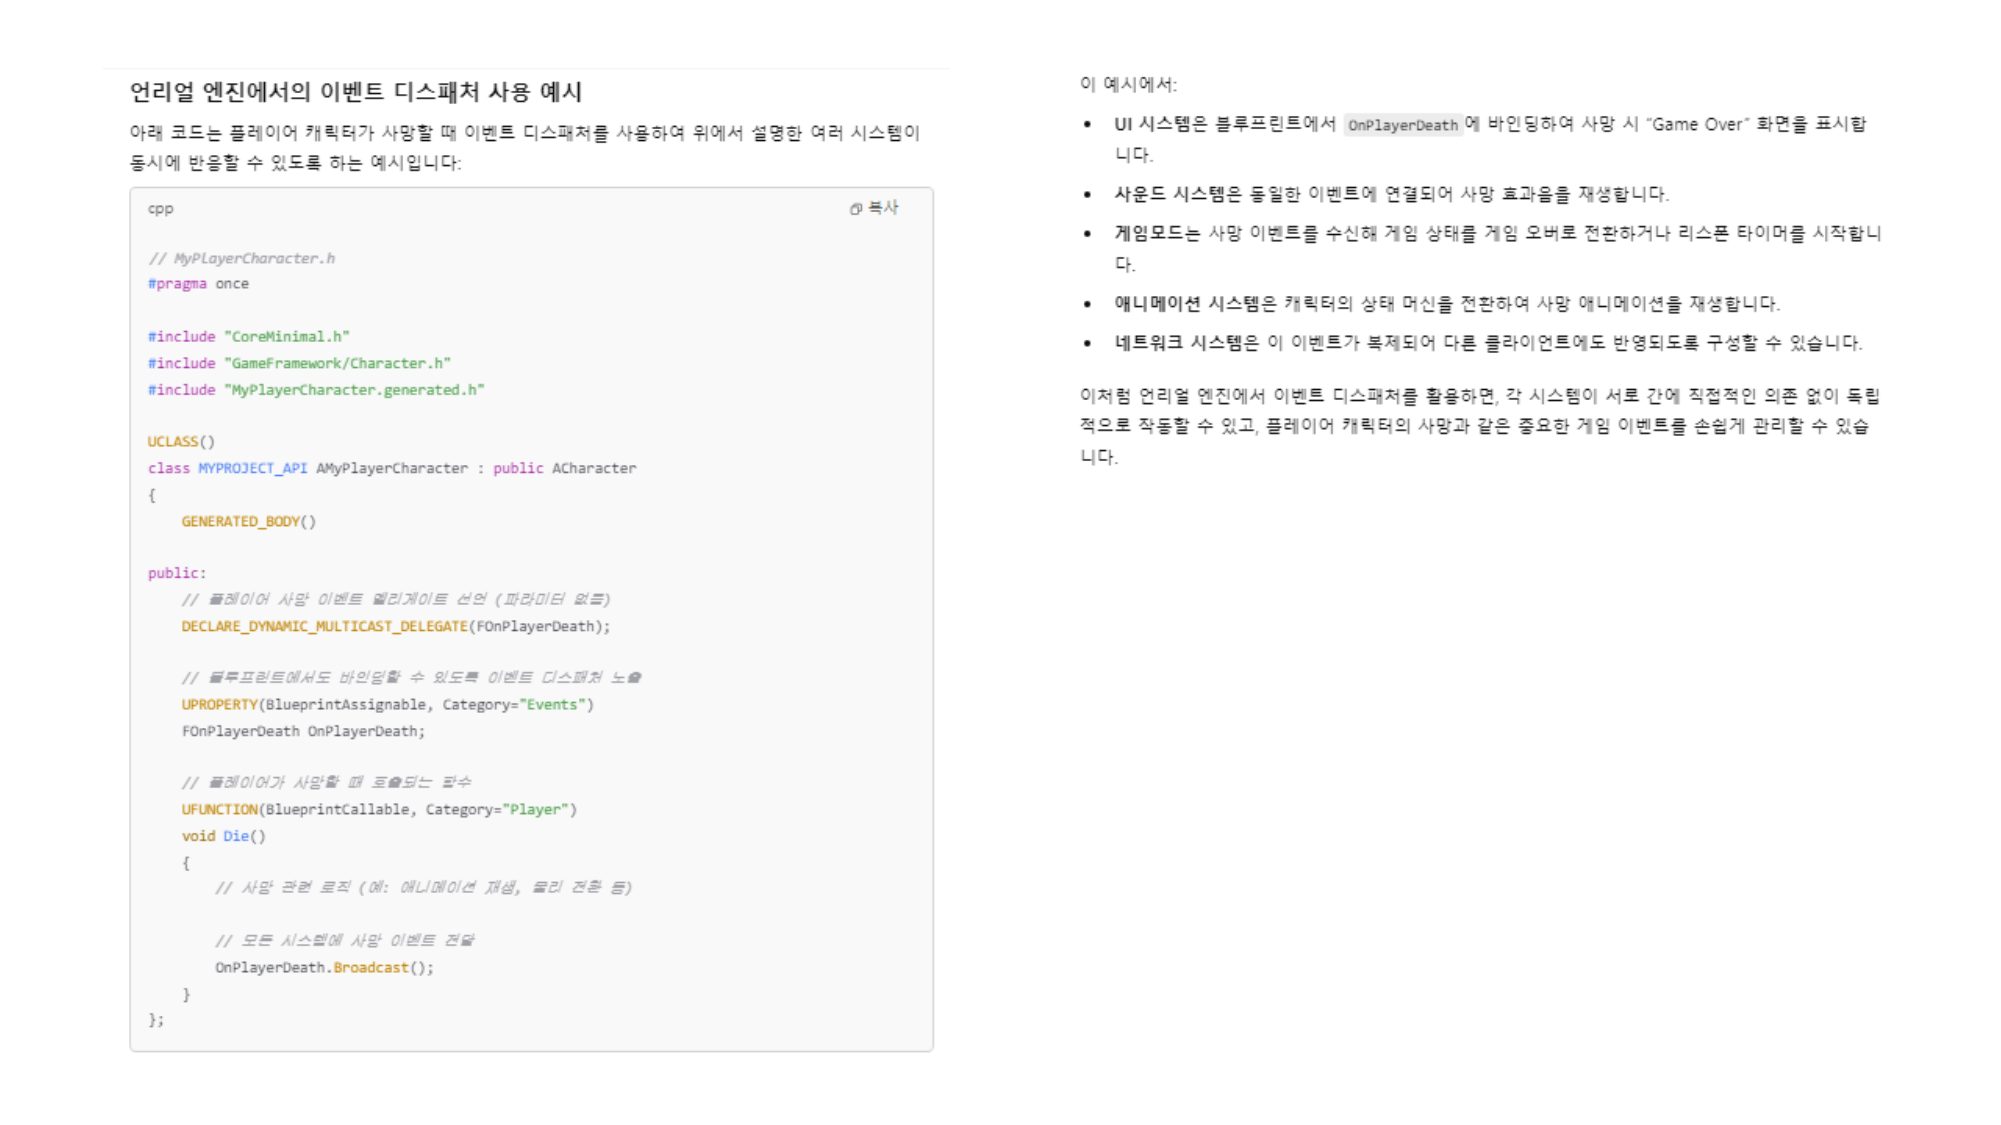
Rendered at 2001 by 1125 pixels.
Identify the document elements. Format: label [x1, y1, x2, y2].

picture [1036, 68, 1924, 473]
picture [102, 68, 950, 1062]
